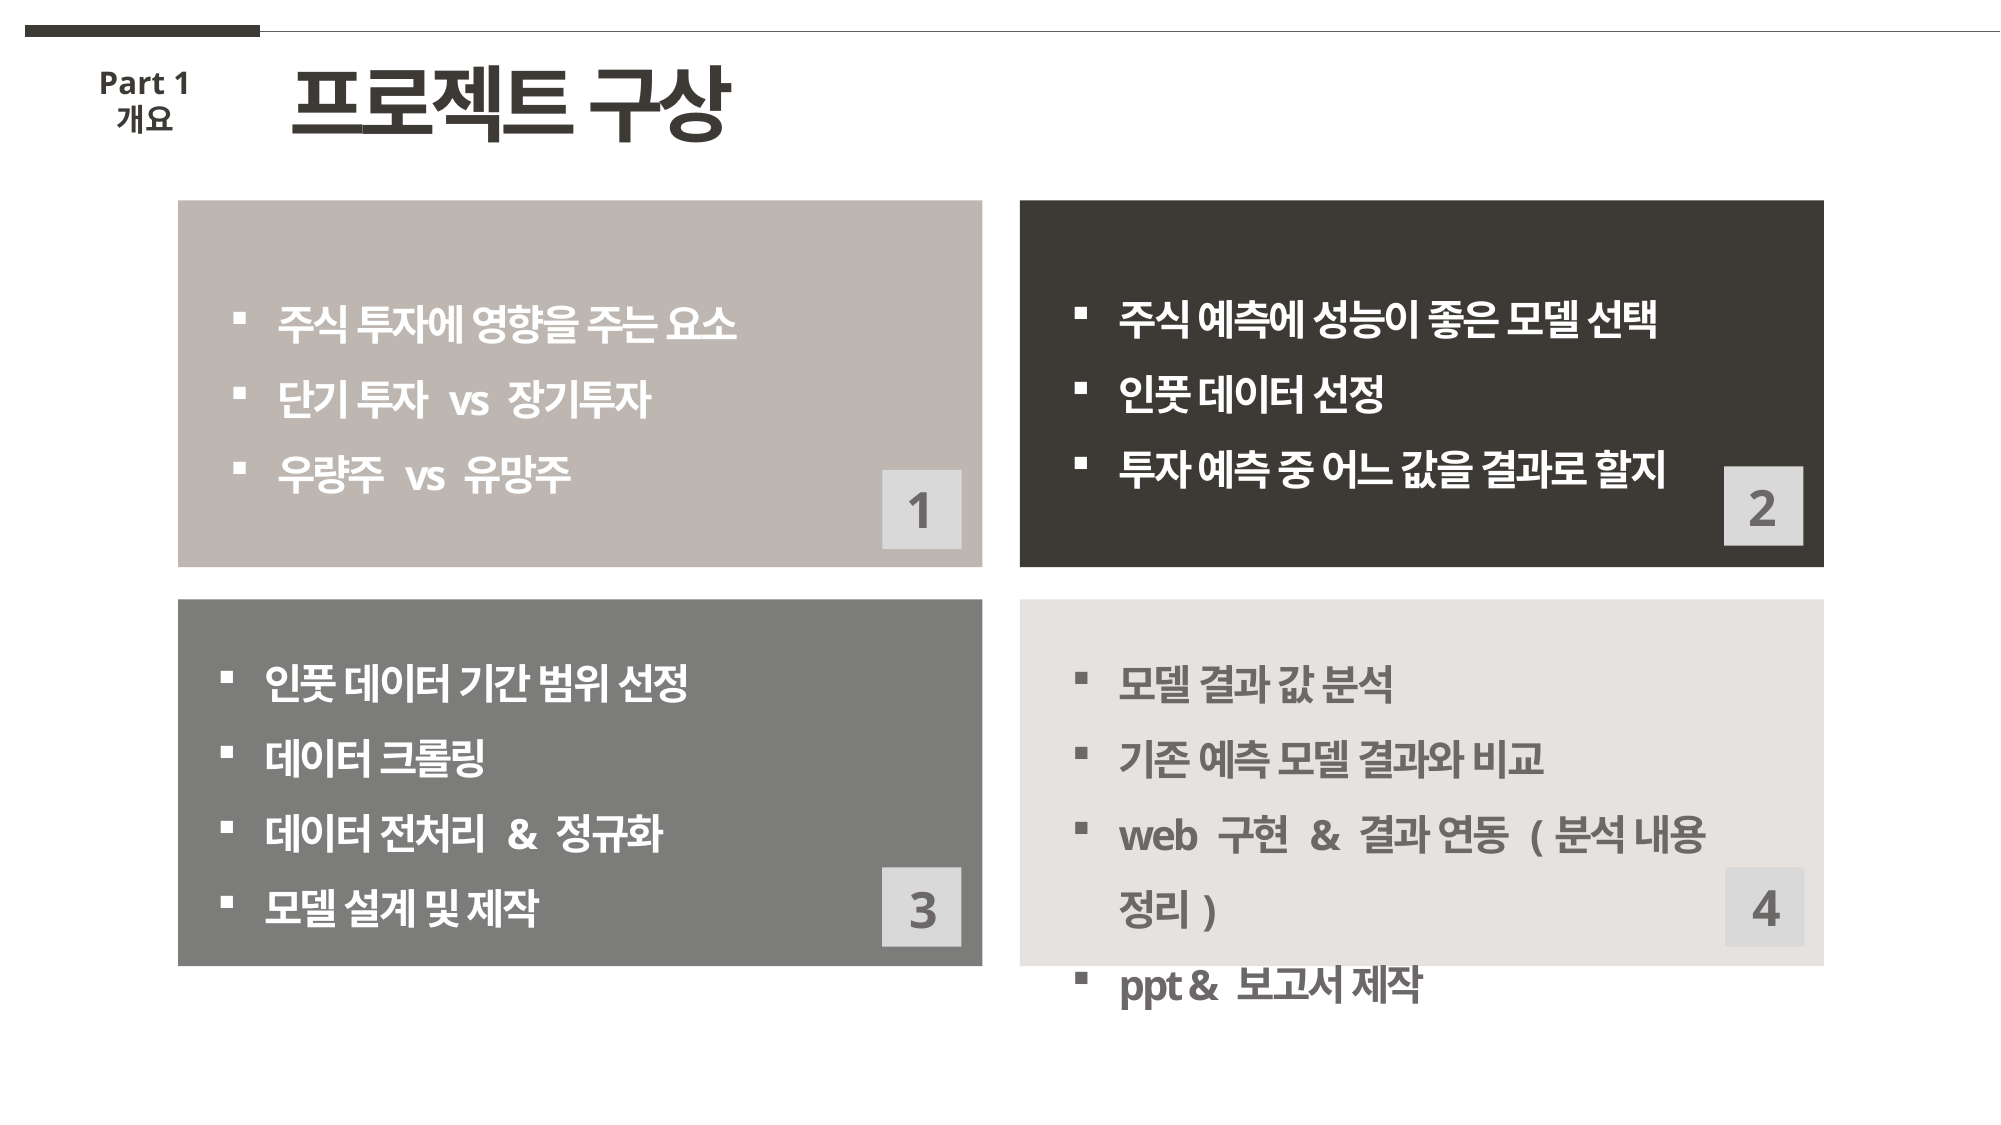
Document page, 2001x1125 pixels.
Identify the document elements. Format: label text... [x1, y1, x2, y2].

text_box 1 [891, 471, 950, 547]
text_box 주식 투자에 영향을 주는 요소 단기 투자 vs 장기투자 우량주 vs 유망주 [215, 266, 793, 507]
text_box Part 1 개요 [17, 55, 273, 146]
text_box [882, 469, 962, 549]
text_box [882, 867, 962, 947]
text_box 4 [1736, 869, 1796, 944]
text_box [178, 599, 983, 967]
text_box [1019, 200, 1824, 568]
text_box 인풋 데이터 기간 범위 선정 데이터 크롤링 데이터 전처리 & 정규화 모델 설계 및 제작 [202, 625, 706, 941]
text_box 모델 결과 값 분석 기존 예측 모델 결과와 비교 web 구현 & 결과 연동 (분석 내용 정리) ppt & 보고서 제작 [1057, 626, 1725, 1017]
text_box [1019, 599, 1824, 967]
text_box 프로젝트 구상 [274, 44, 902, 160]
text_box 3 [894, 870, 953, 946]
text_box [1724, 466, 1804, 546]
text_box [178, 200, 983, 568]
text_box 2 [1733, 468, 1792, 544]
text_box 주식 예측에 성능이 좋은 모델 선택 인풋 데이터 선정 투자 예측 중 어느 값을 결과로 할지 [1056, 261, 1732, 502]
text_box [1725, 867, 1805, 947]
